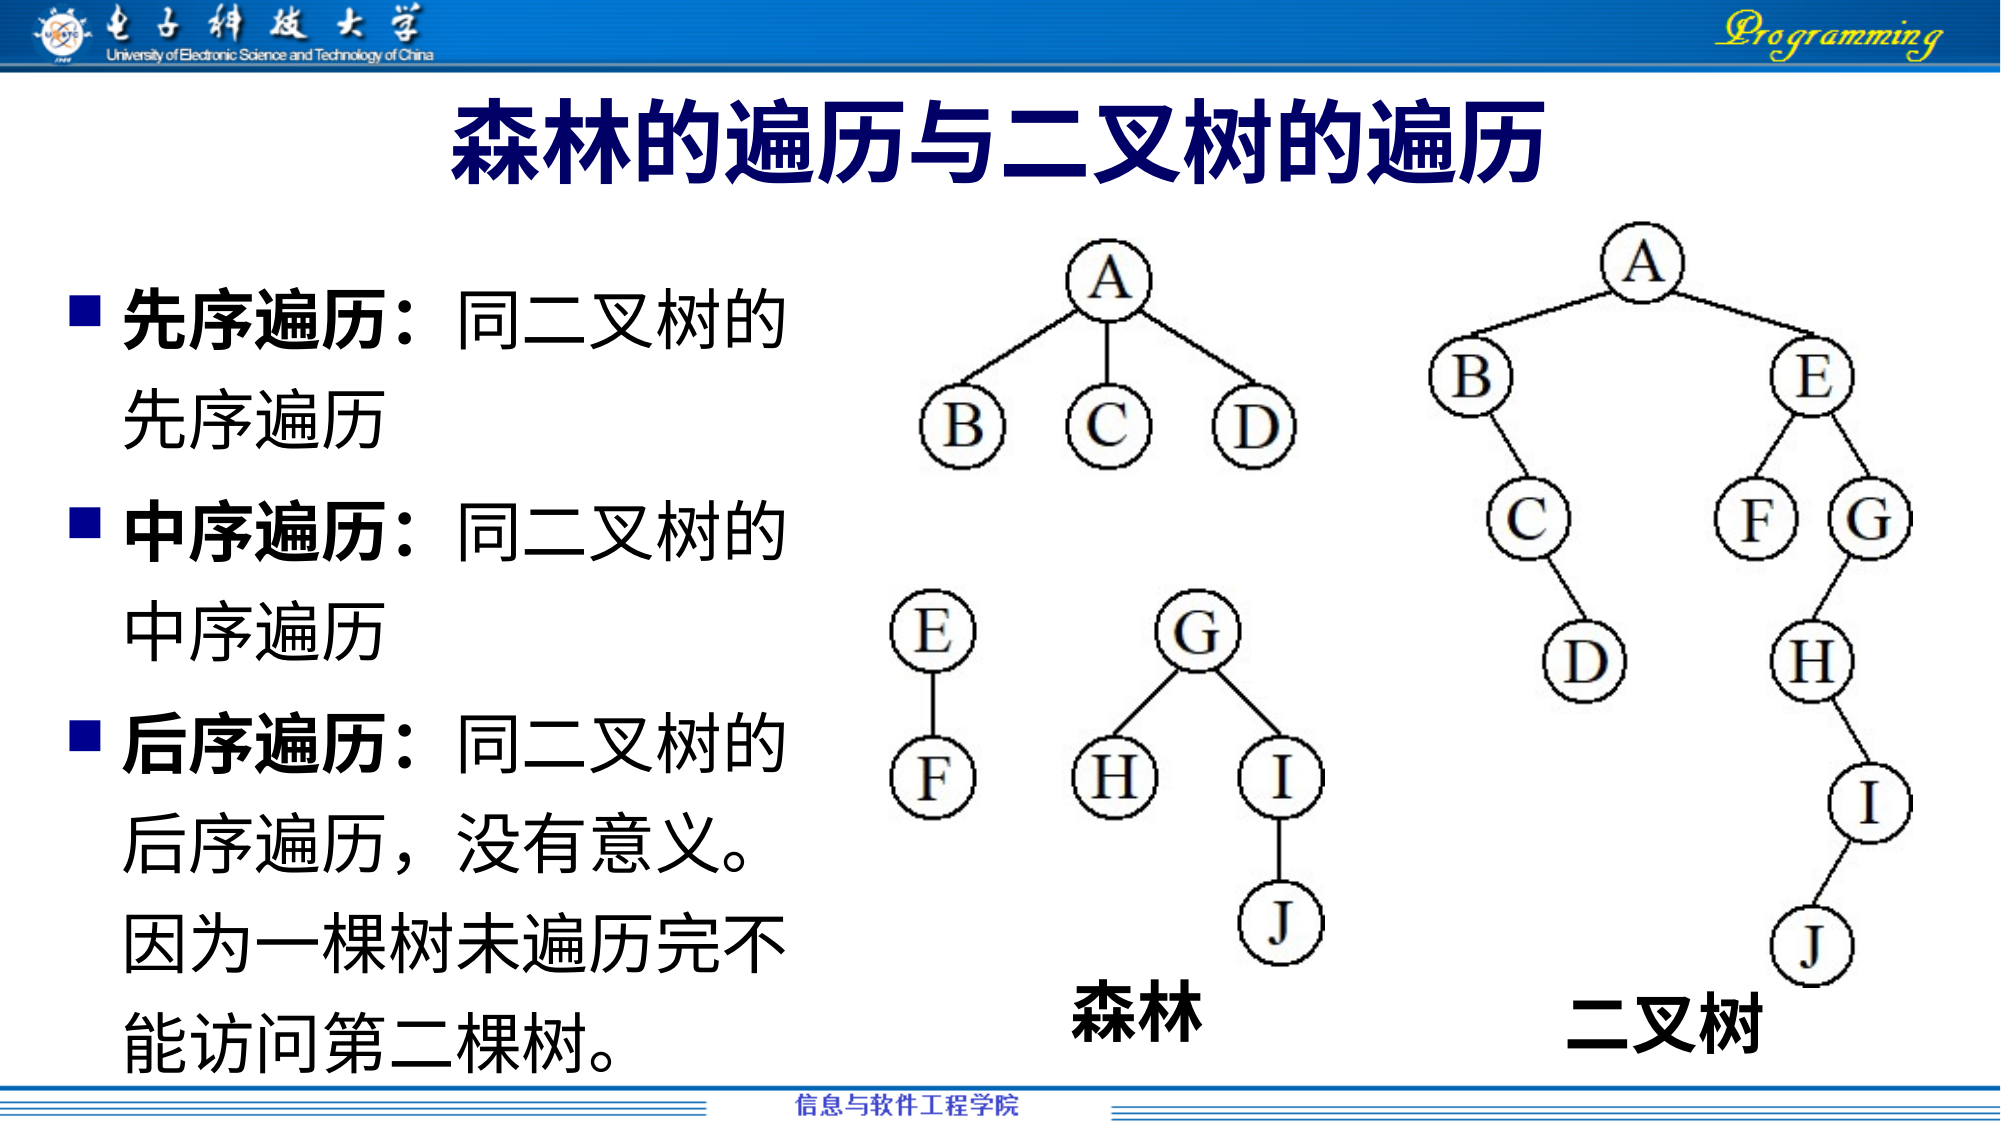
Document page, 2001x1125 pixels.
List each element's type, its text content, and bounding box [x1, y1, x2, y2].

text_box 二叉树 [1550, 996, 1782, 1070]
picture [0, 0, 2001, 1125]
title 森林的遍历与二叉树的遍历 [150, 83, 1850, 196]
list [1426, 220, 1913, 988]
list 先序遍历：同二叉树的先序遍历 中序遍历：同二叉树的中序遍历 后序遍历：同二叉树的后序遍历，没有意义。因为一棵树未遍历完不能访问第二棵树。 [50, 249, 825, 1038]
text_box 森林 [1056, 977, 1288, 1058]
